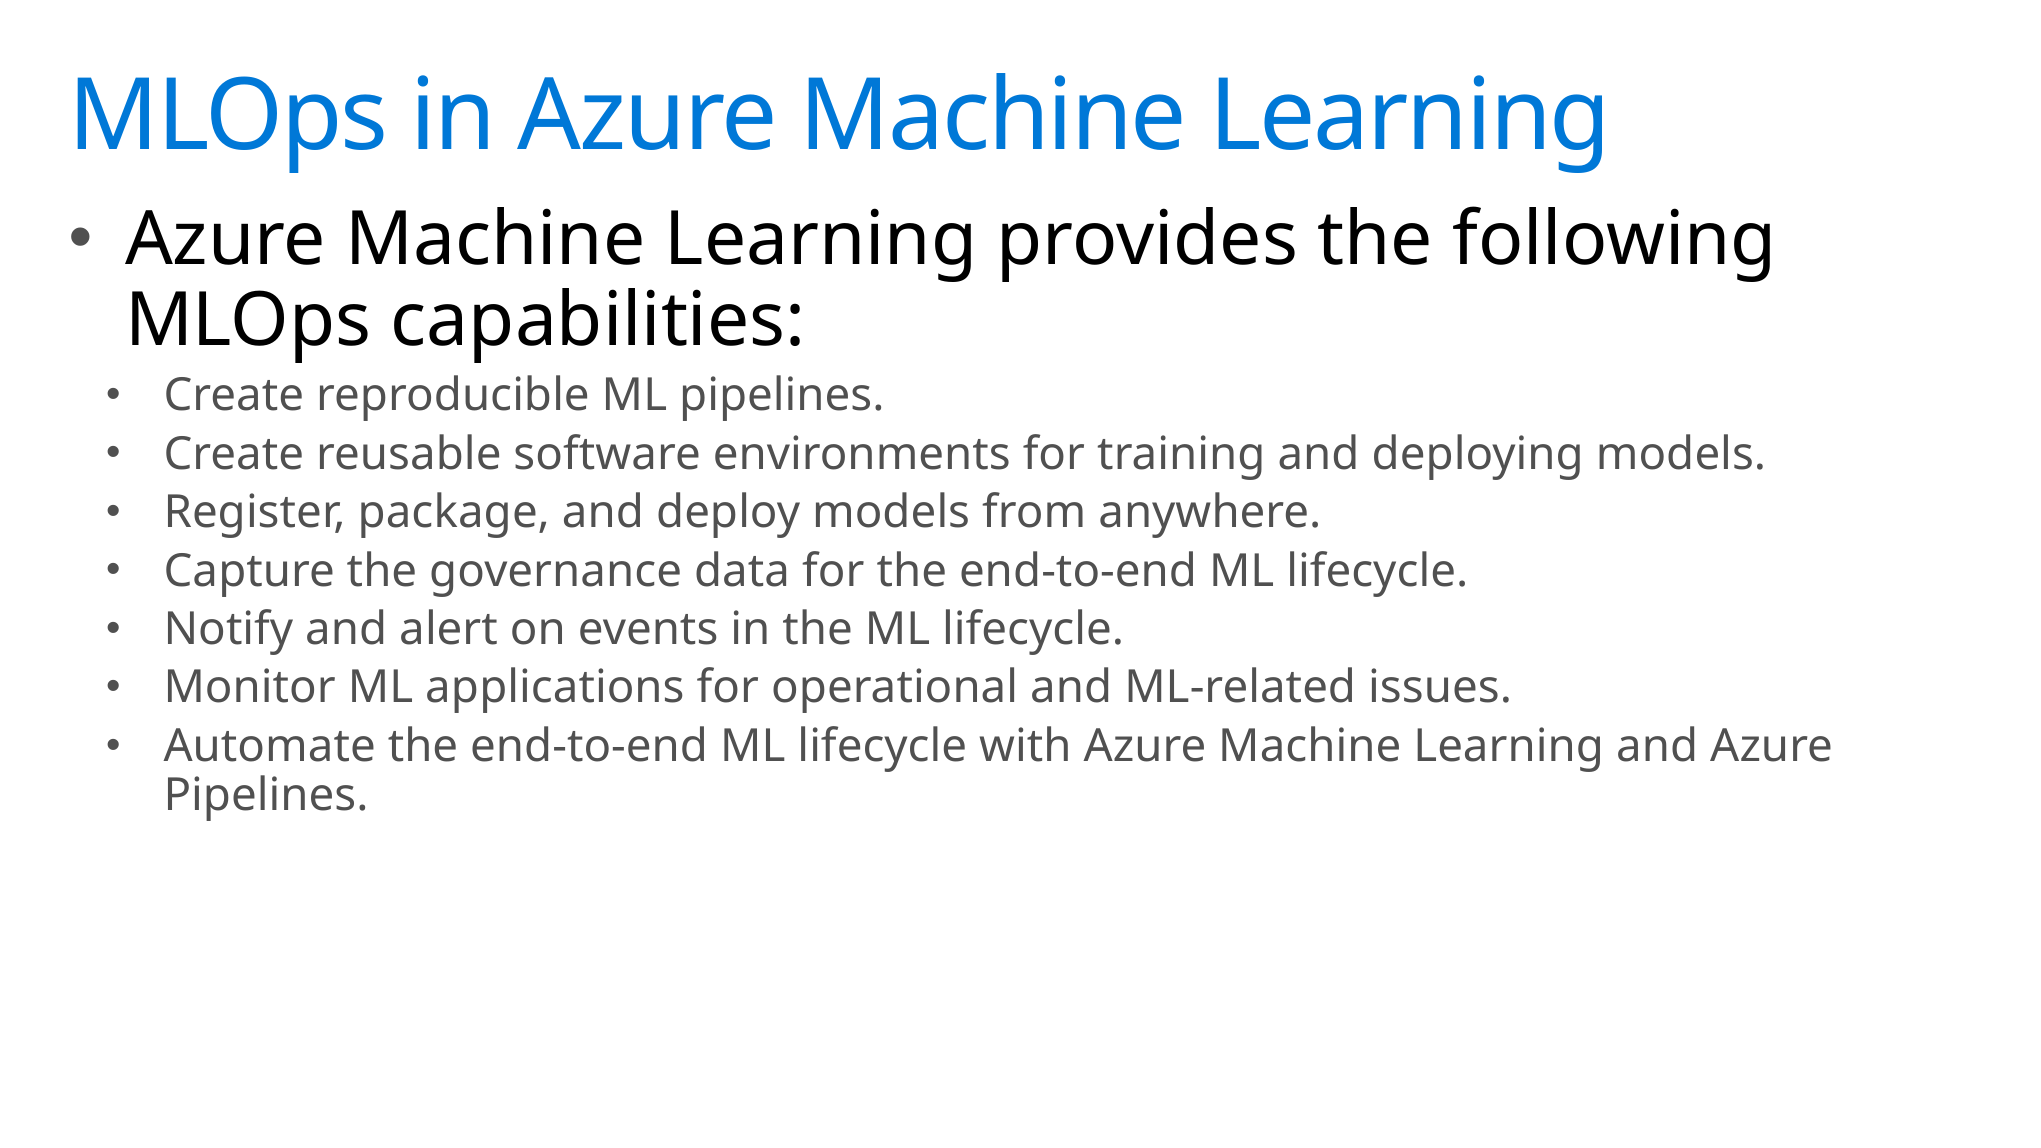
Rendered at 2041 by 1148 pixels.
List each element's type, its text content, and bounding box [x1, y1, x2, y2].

list Azure Machine Learning provides the following MLOps capabilities: Create reproducible ML pipelines. Create reusable software environments for training and deploying models. Register, package, and deploy models from anywhere. Capture the governance data for the end-to-end ML lifecycle. Notify and alert on events in the ML lifecycle. Monitor ML applications for operational and ML-related issues. Automate the end-to-end ML lifecycle with Azure Machine Learning and Azure Pipelines. [44, 185, 1995, 866]
title MLOps in Azure Machine Learning [45, 48, 1996, 199]
